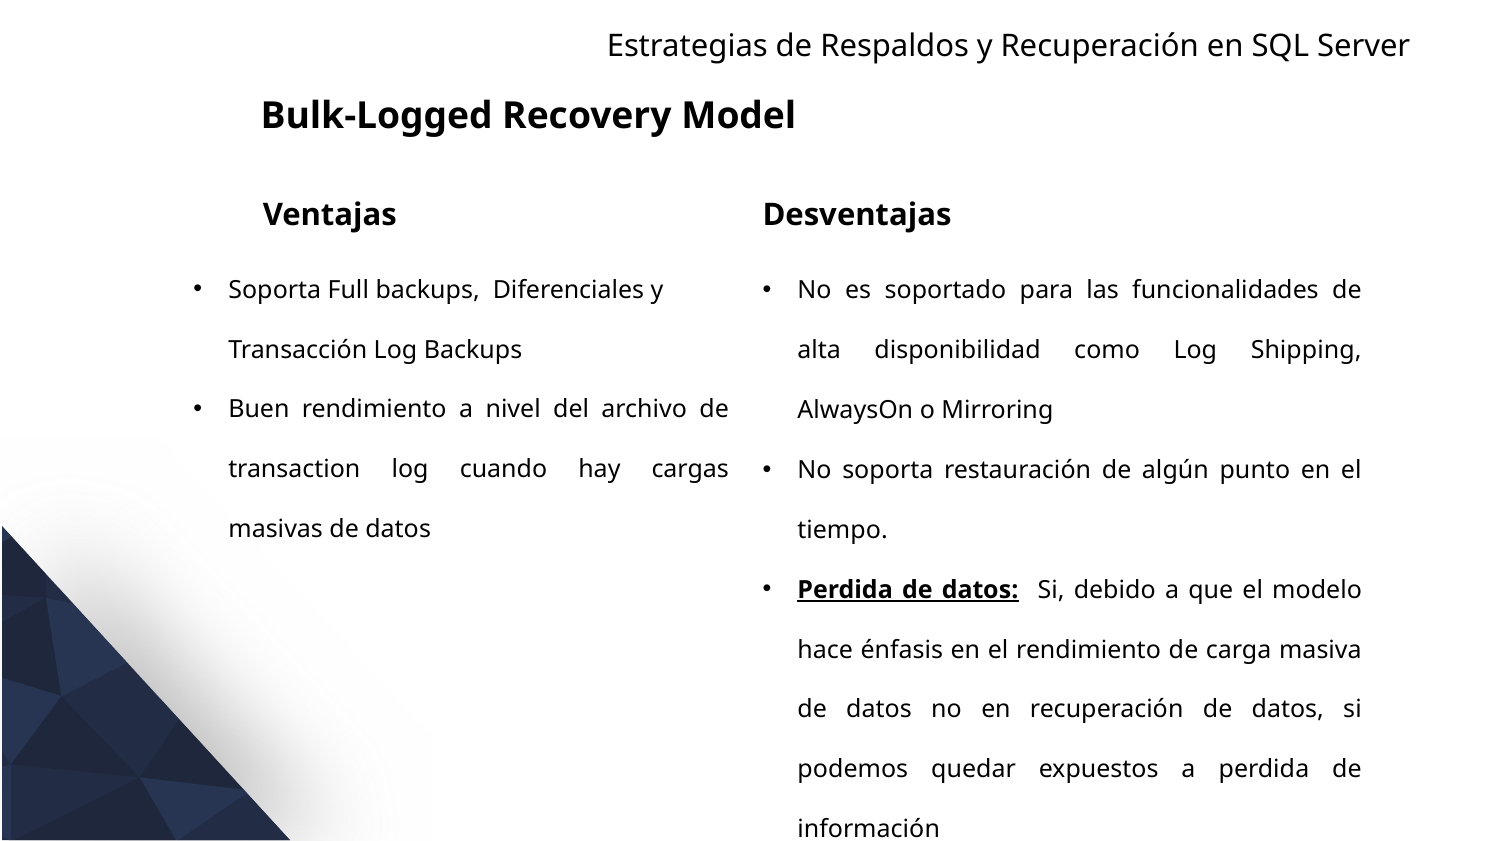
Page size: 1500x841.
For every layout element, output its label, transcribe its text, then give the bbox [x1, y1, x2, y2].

text_box Estrategias de Respaldos y Recuperación en SQL Server [416, 17, 1425, 70]
text_box Soporta Full backups, Diferenciales y Transacción Log Backups Buen rendimiento a nivel del archivo de transaction log cuando hay cargas masivas de datos [178, 235, 745, 551]
text_box Desventajas [747, 186, 1000, 236]
text_box Ventajas [248, 186, 501, 239]
text_box No es soportado para las funcionalidades de alta disponibilidad como Log Shipping, AlwaysOn o Mirroring No soporta restauración de algún punto en el tiempo. Perdida de datos: Si, debido a que el modelo hace énfasis en el rendimiento de carga masiva de datos no en recuperación de datos, si podemos quedar expuestos a perdida de información [747, 236, 1378, 841]
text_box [2, 526, 290, 841]
text_box Bulk-Logged Recovery Model [245, 84, 1255, 144]
